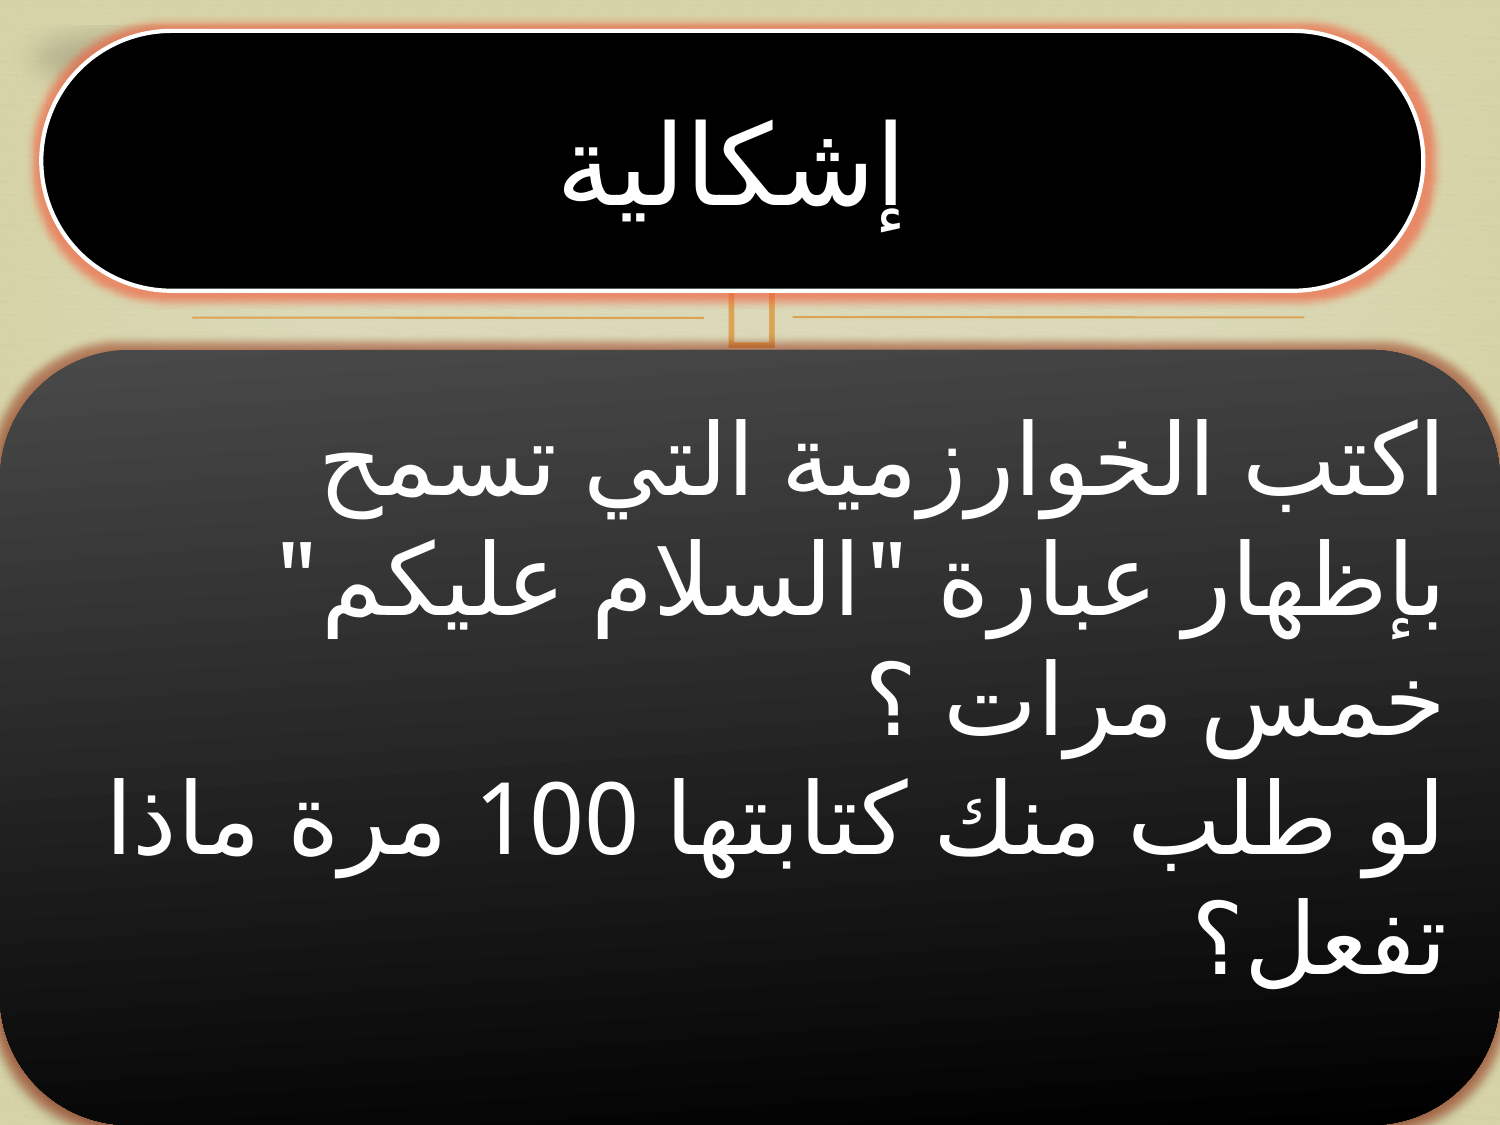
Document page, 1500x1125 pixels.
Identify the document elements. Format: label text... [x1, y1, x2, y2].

text_box اكتب الخوارزمية التي تسمح بإظهار عبارة "السلام عليكم" خمس مرات ؟ لو طلب منك كتابتها 100 مرة ماذا تفعل؟ [0, 349, 1500, 1125]
text_box إشكالية [39, 28, 1426, 293]
